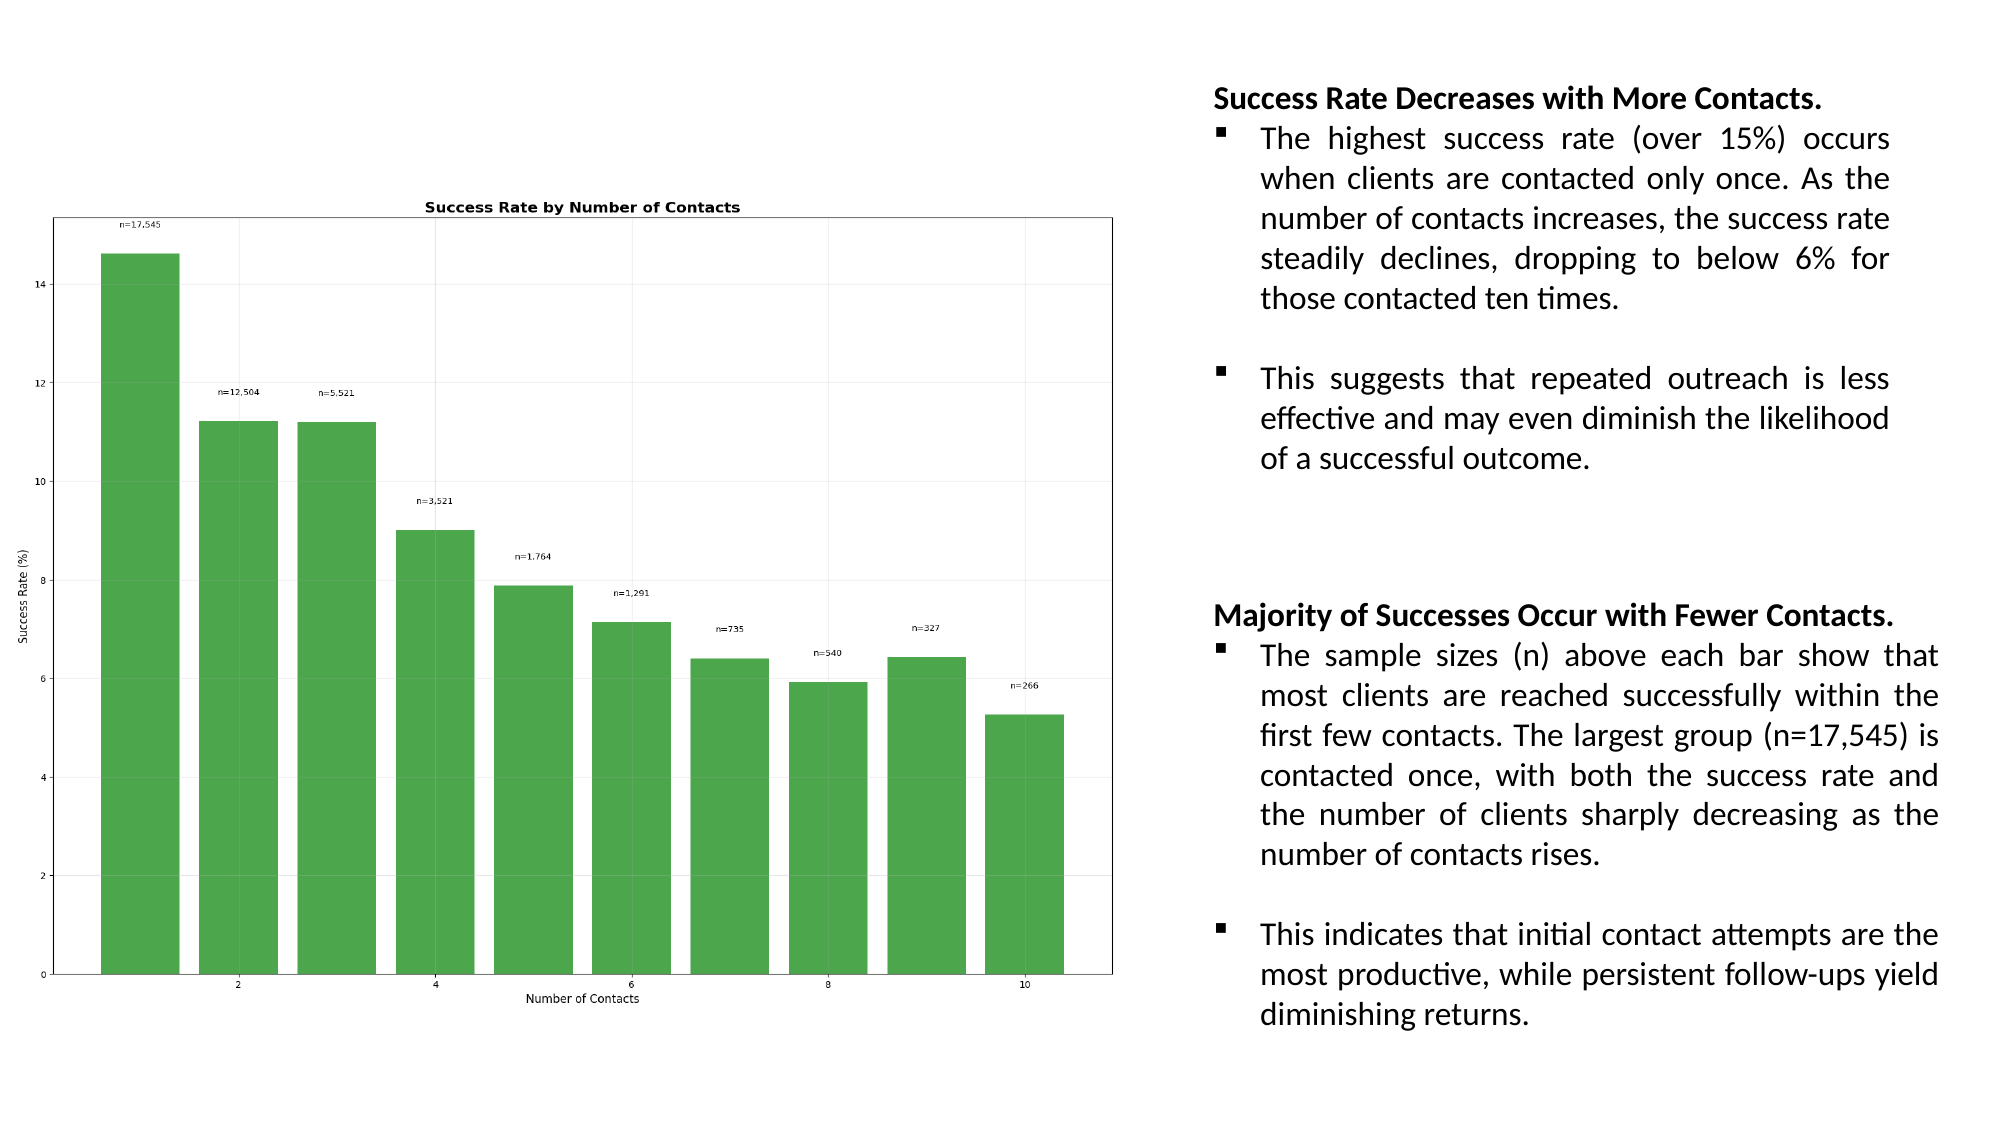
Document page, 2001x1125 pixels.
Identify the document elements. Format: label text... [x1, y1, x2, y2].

picture [11, 195, 1118, 1011]
text_box Success Rate Decreases with More Contacts. The highest success rate (over 15%) occurs when clients are contacted only once. As the number of contacts increases, the success rate steadily declines, dropping to below 6% for those contacted ten times. This suggests that repeated outreach is less effective and may even diminish the likelihood of a successful outcome. [1198, 69, 1906, 484]
text_box Majority of Successes Occur with Fewer Contacts. The sample sizes (n) above each bar show that most clients are reached successfully within the first few contacts. The largest group (n=17,545) is contacted once, with both the success rate and the number of clients sharply decreasing as the number of contacts rises. This indicates that initial contact attempts are the most productive, while persistent follow-ups yield diminishing returns. [1198, 585, 1956, 1040]
